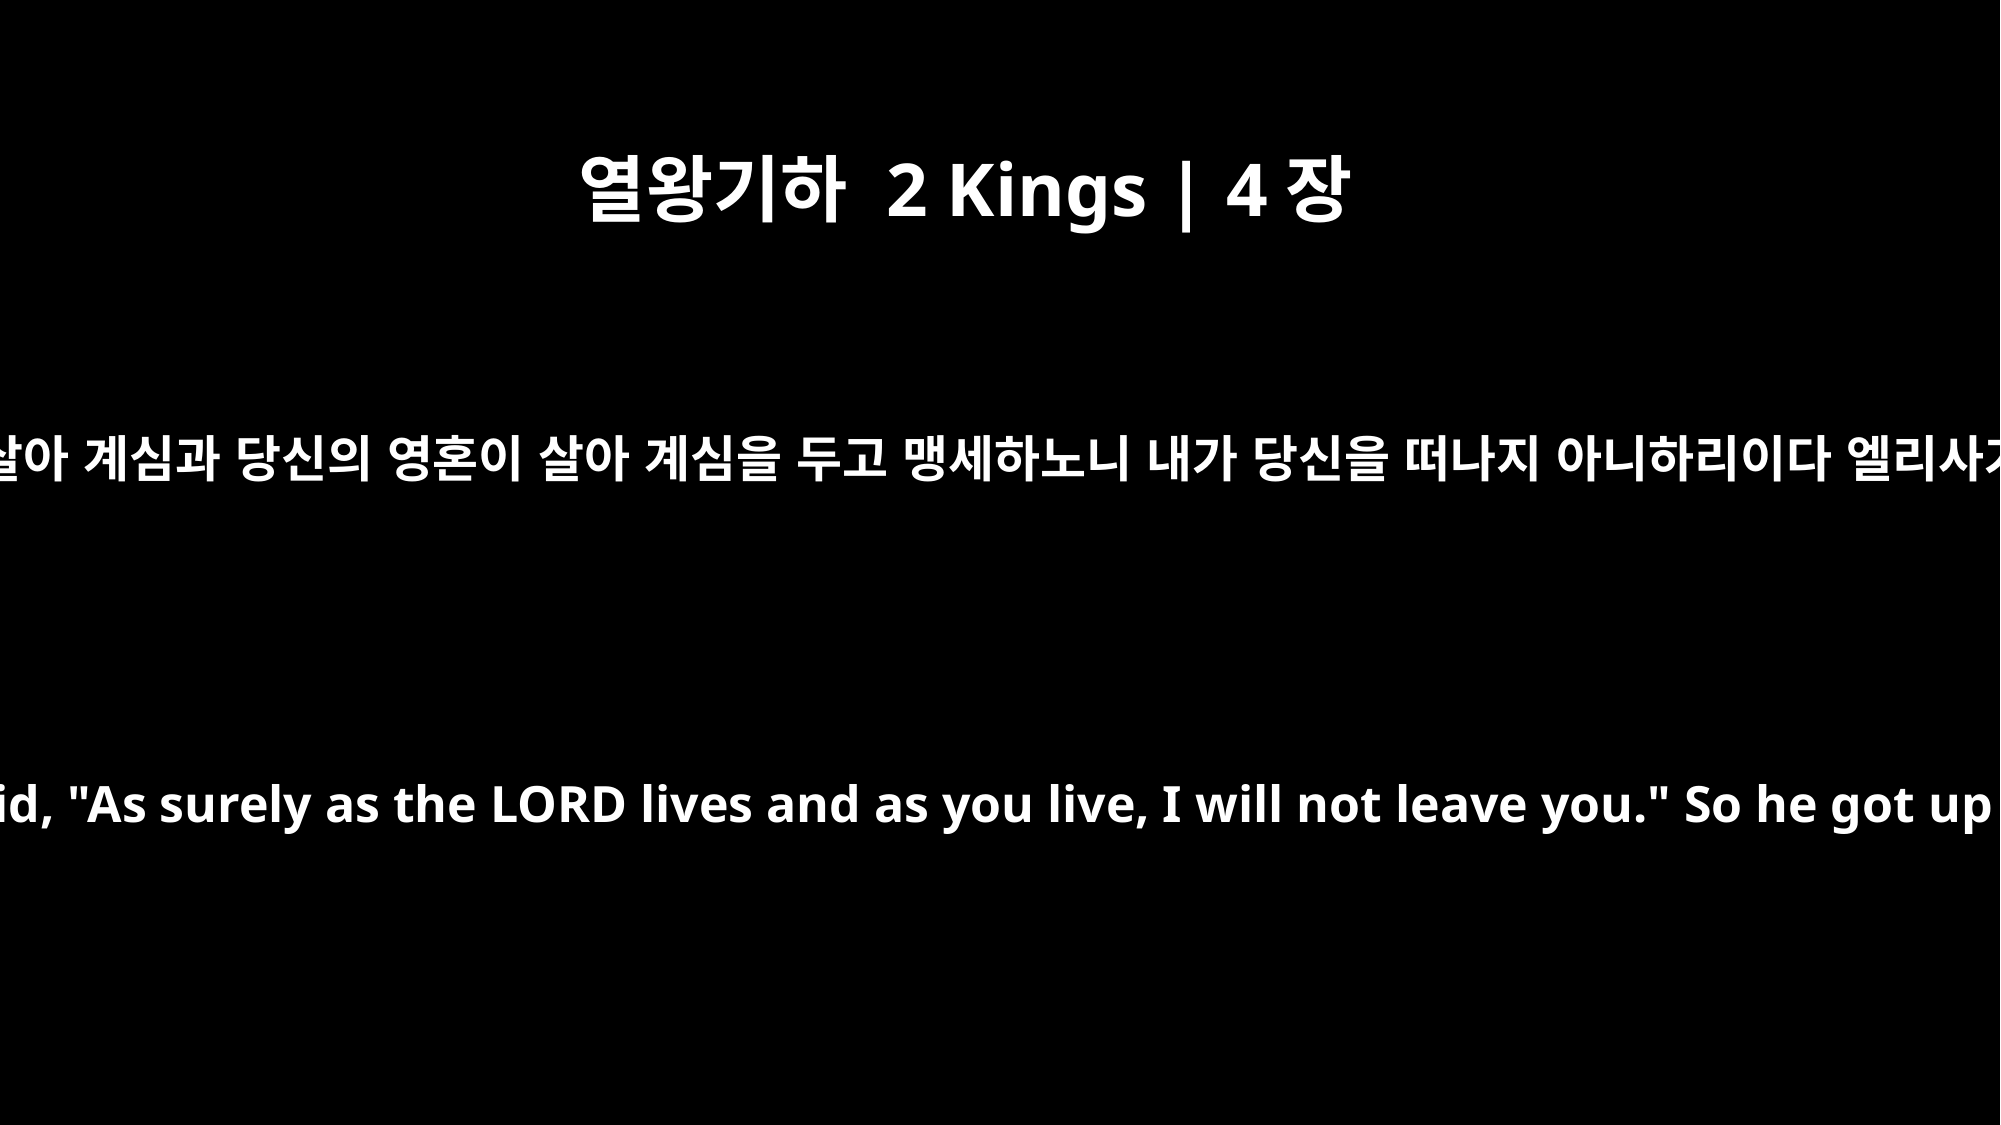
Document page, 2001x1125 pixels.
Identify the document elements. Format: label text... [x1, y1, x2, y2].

text_box But the child's mother said, "As surely as the LORD lives and as you live, I will not leave you." So he got up and followed her. [0, 764, 2000, 840]
text_box 30 아이의 어머니가 이르되 여호와께서 살아 계심과 당신의 영혼이 살아 계심을 두고 맹세하노니 내가 당신을 떠나지 아니하리이다 엘리사가 이에 일어나 여인을 따라가니라 [0, 359, 2000, 495]
text_box 열왕기하 2 Kings | 4장 [564, 136, 1368, 239]
